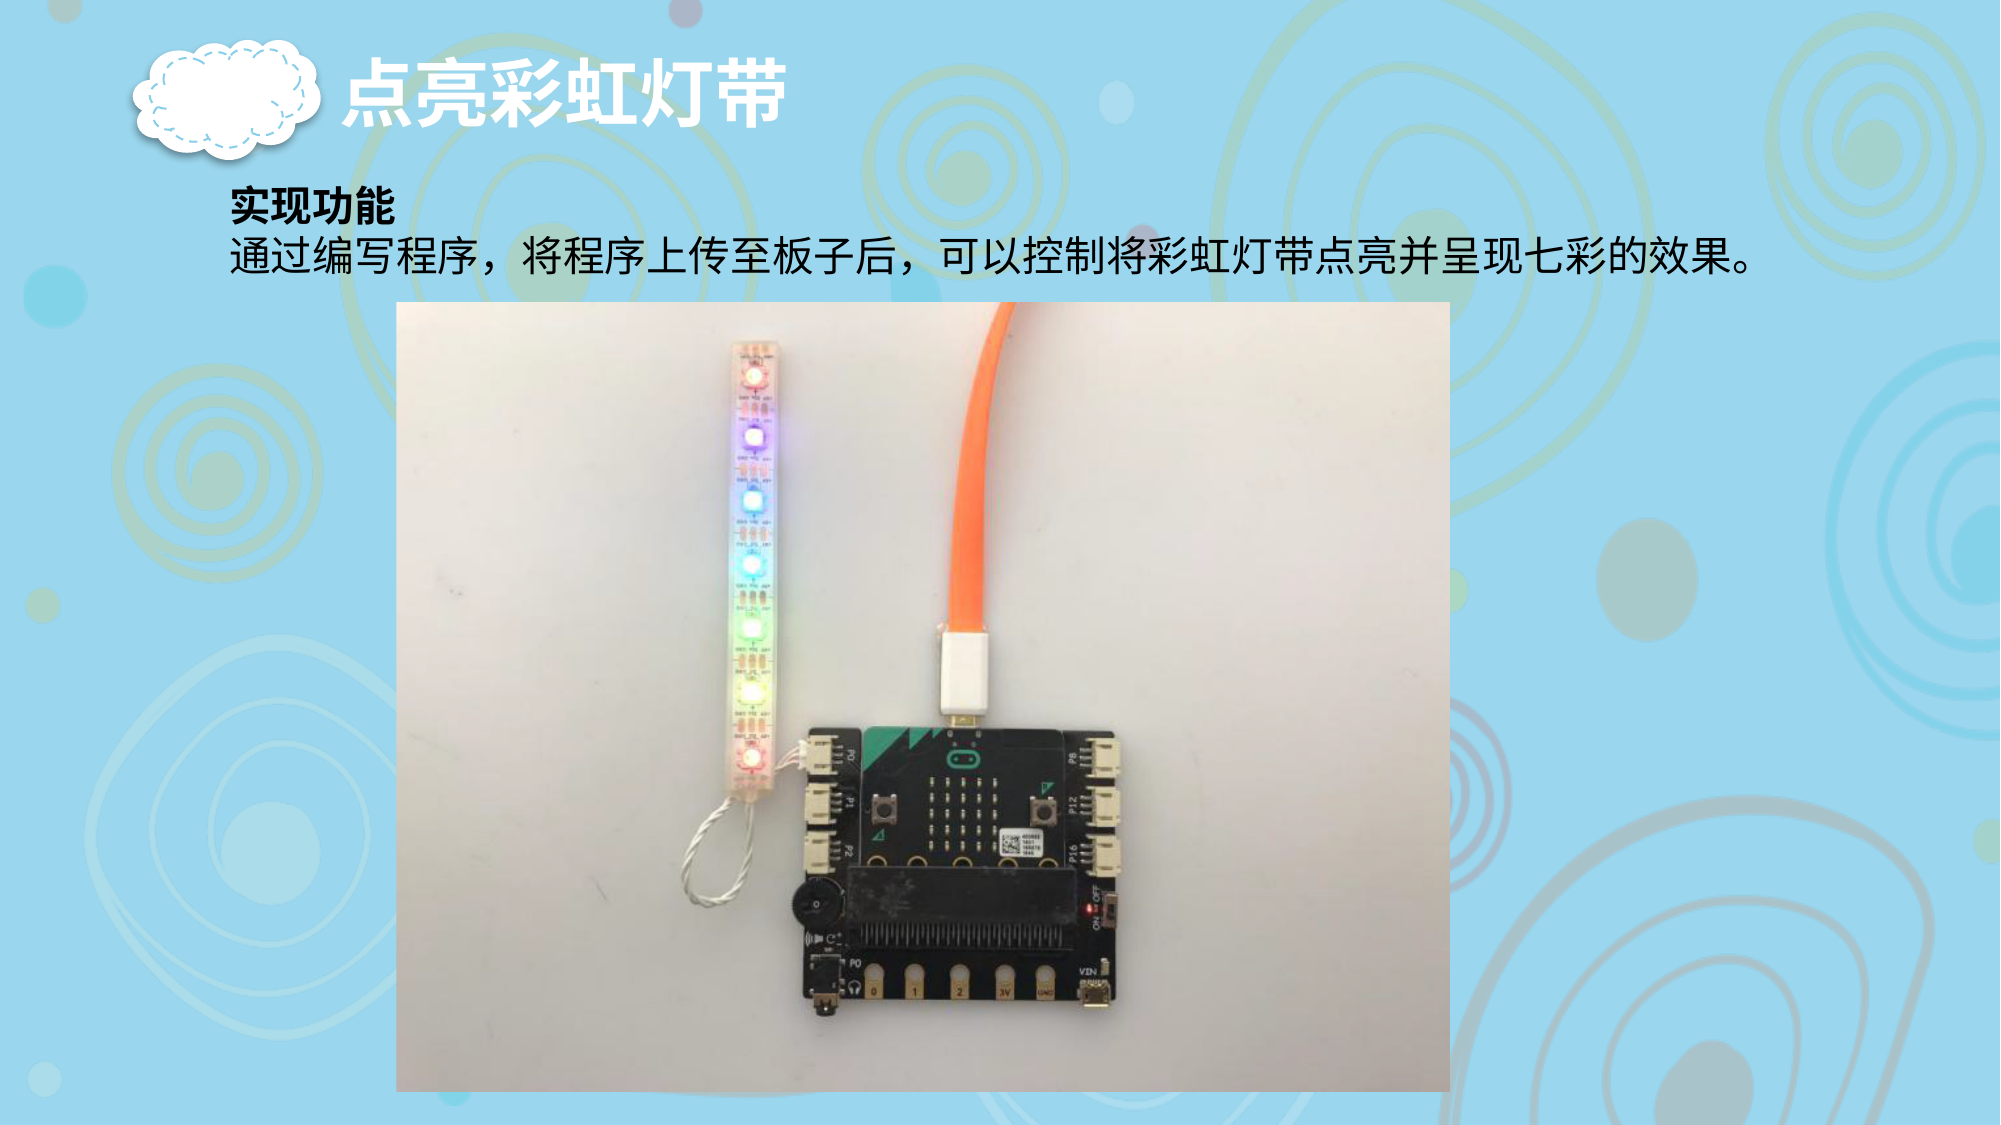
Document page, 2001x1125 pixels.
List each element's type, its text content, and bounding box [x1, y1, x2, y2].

text_box 点亮彩虹灯带 [324, 39, 1387, 145]
text_box 实现功能 通过编写程序，将程序上传至板子后，可以控制将彩虹灯带点亮并呈现七彩的效果。 [214, 172, 1893, 288]
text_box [132, 39, 321, 160]
picture [396, 302, 1450, 1092]
